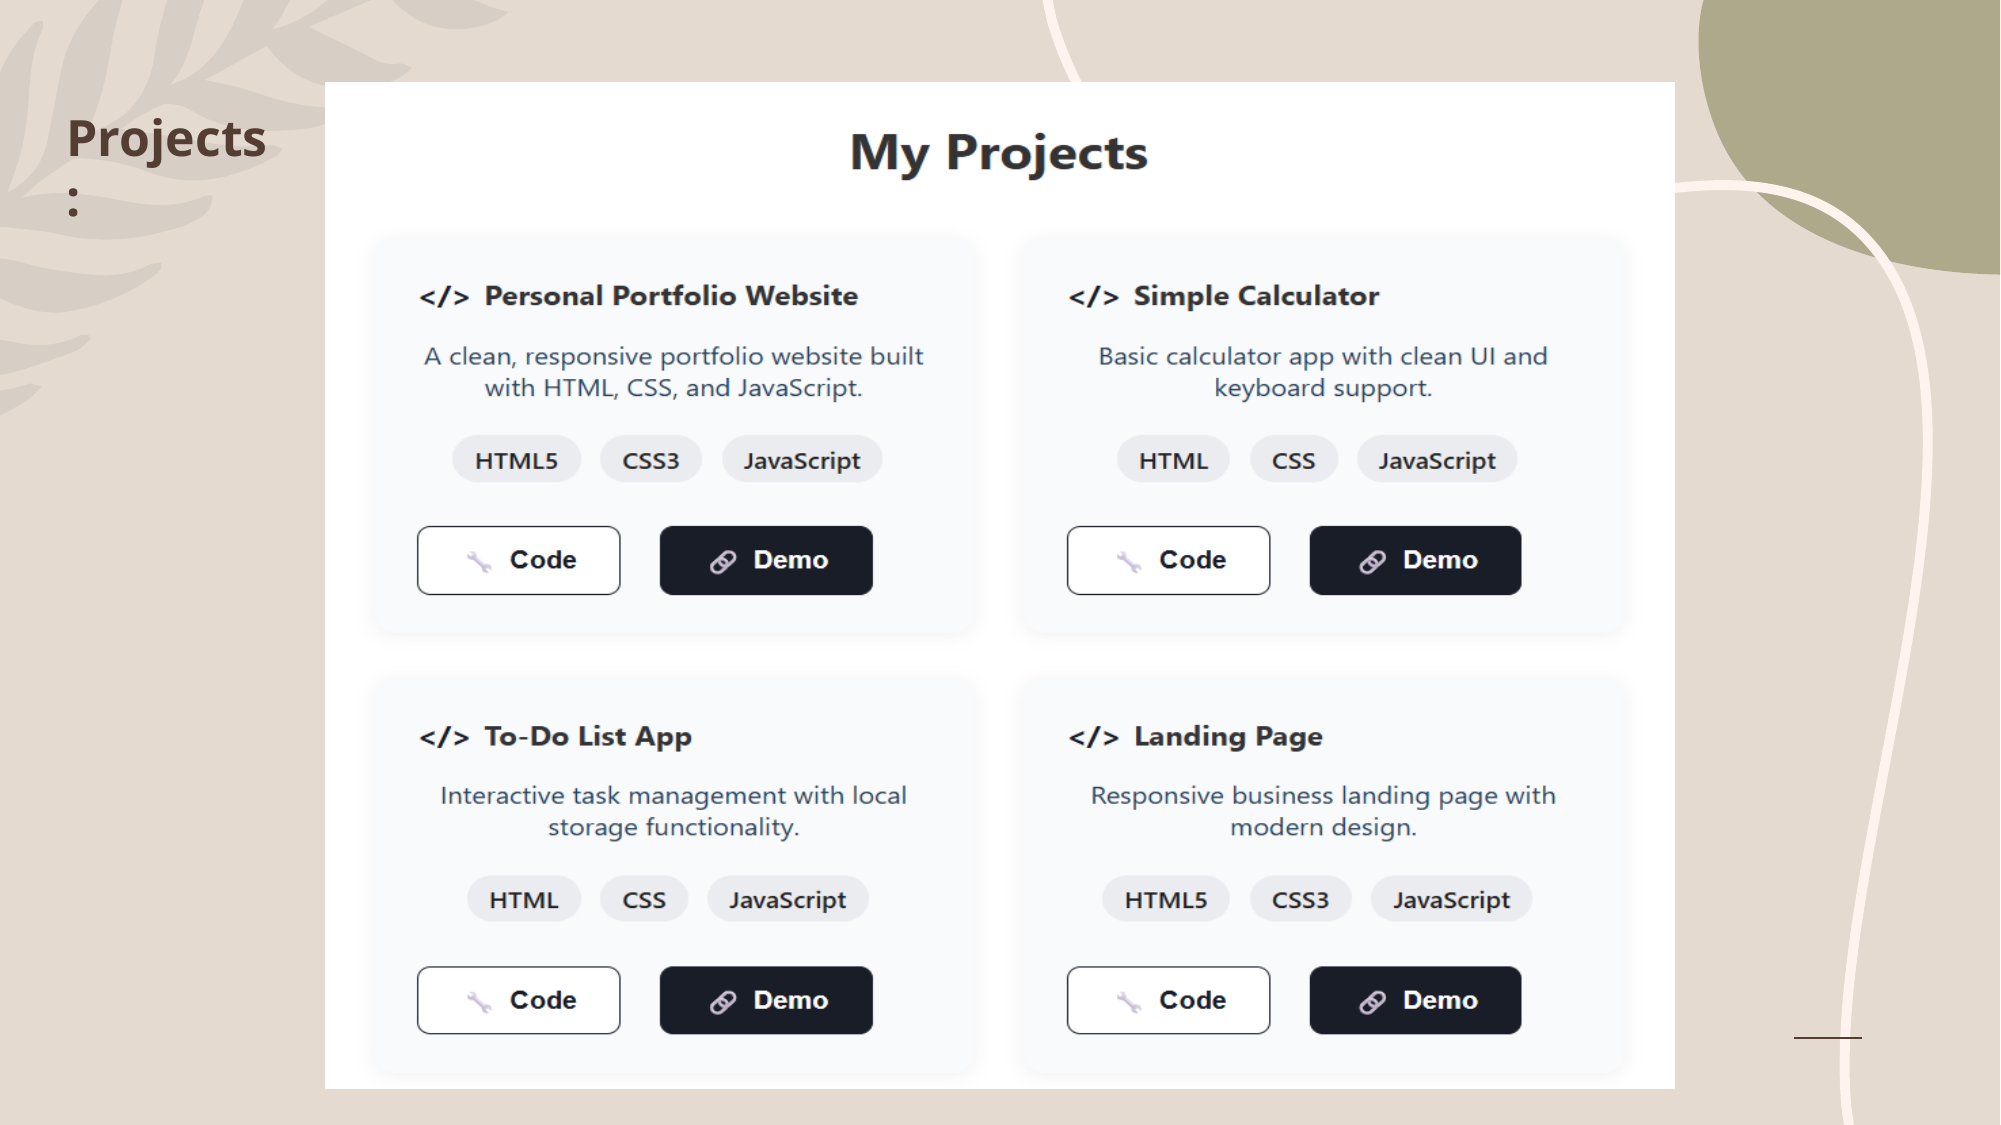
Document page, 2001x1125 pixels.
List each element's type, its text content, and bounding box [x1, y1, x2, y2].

text_box Projects : [51, 99, 294, 235]
picture [325, 82, 1675, 1089]
